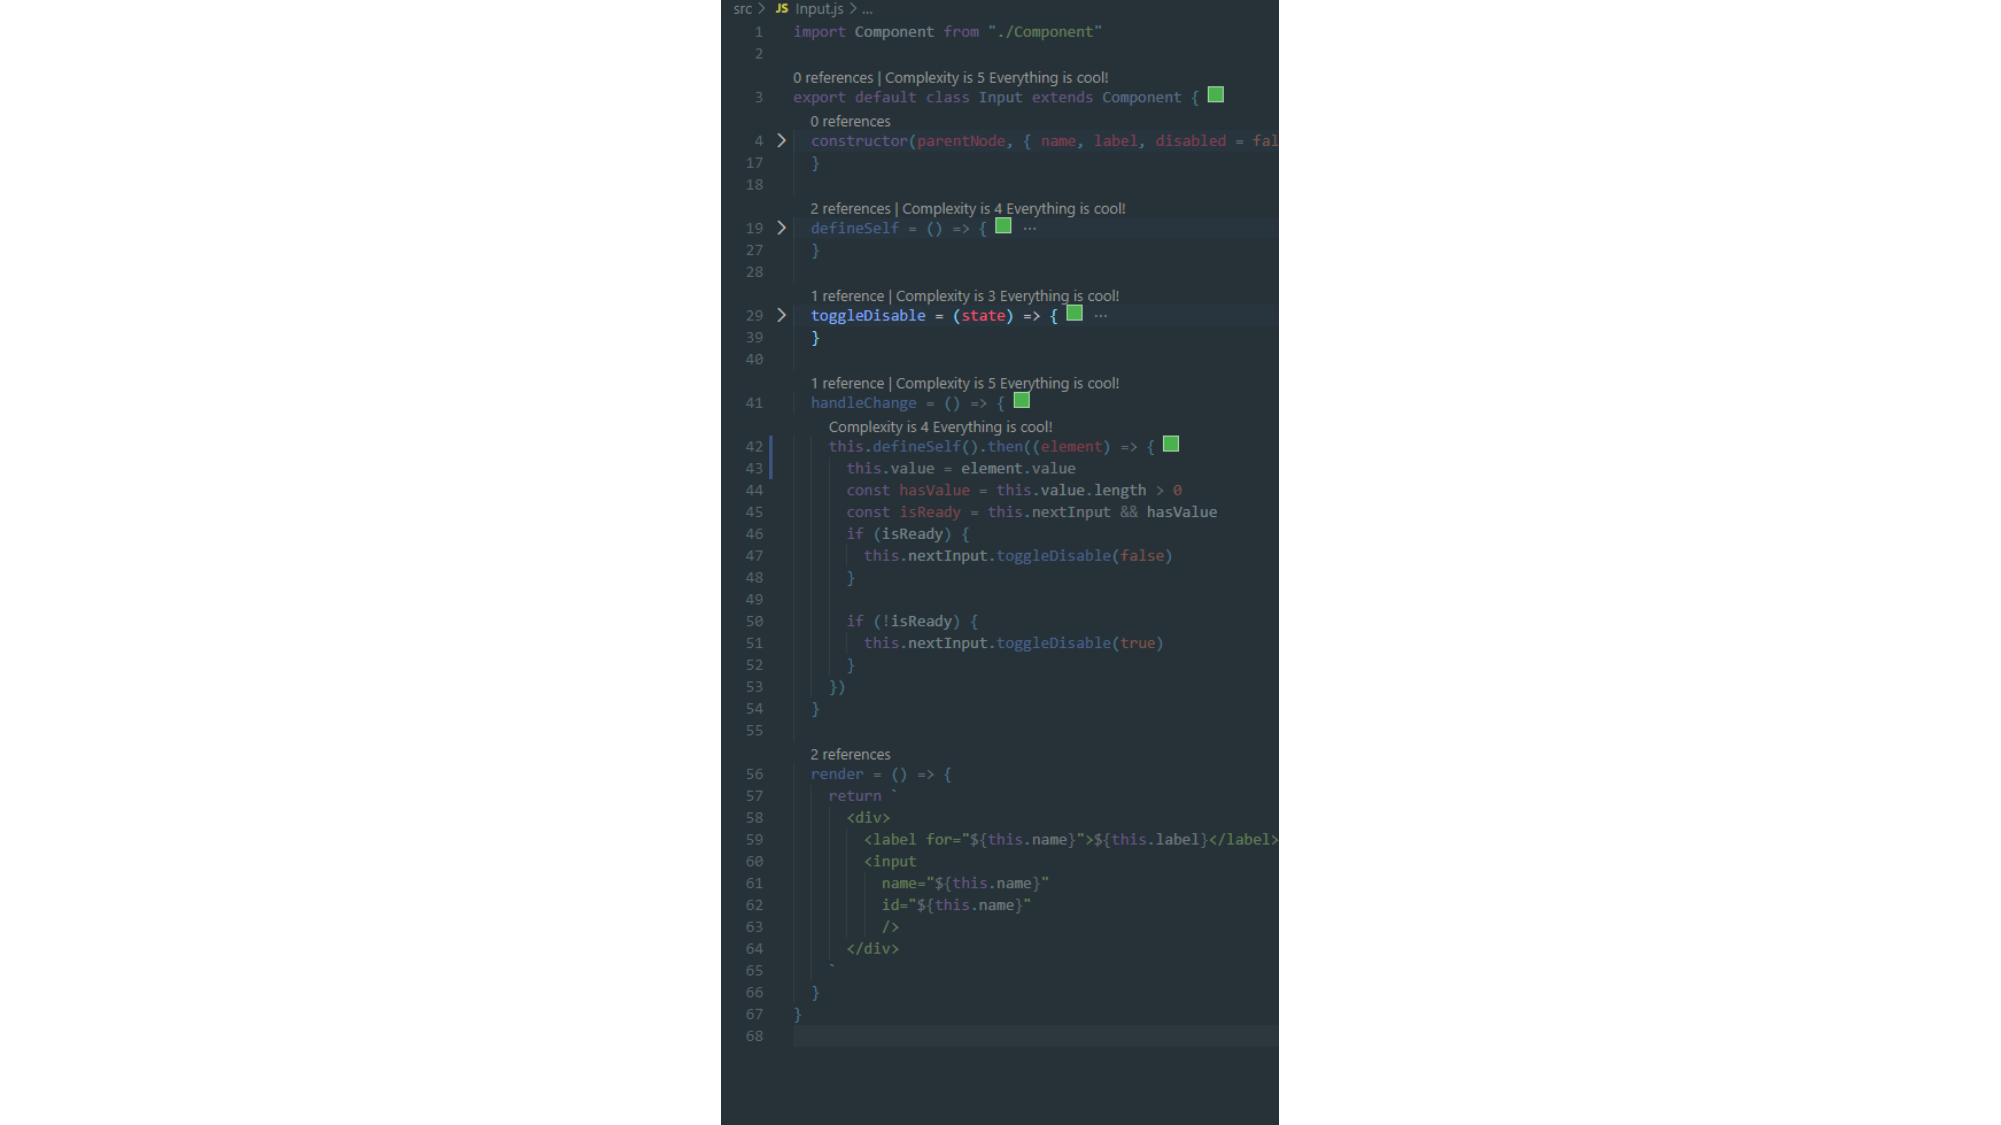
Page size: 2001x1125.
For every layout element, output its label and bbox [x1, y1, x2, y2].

picture [721, 0, 1279, 1125]
